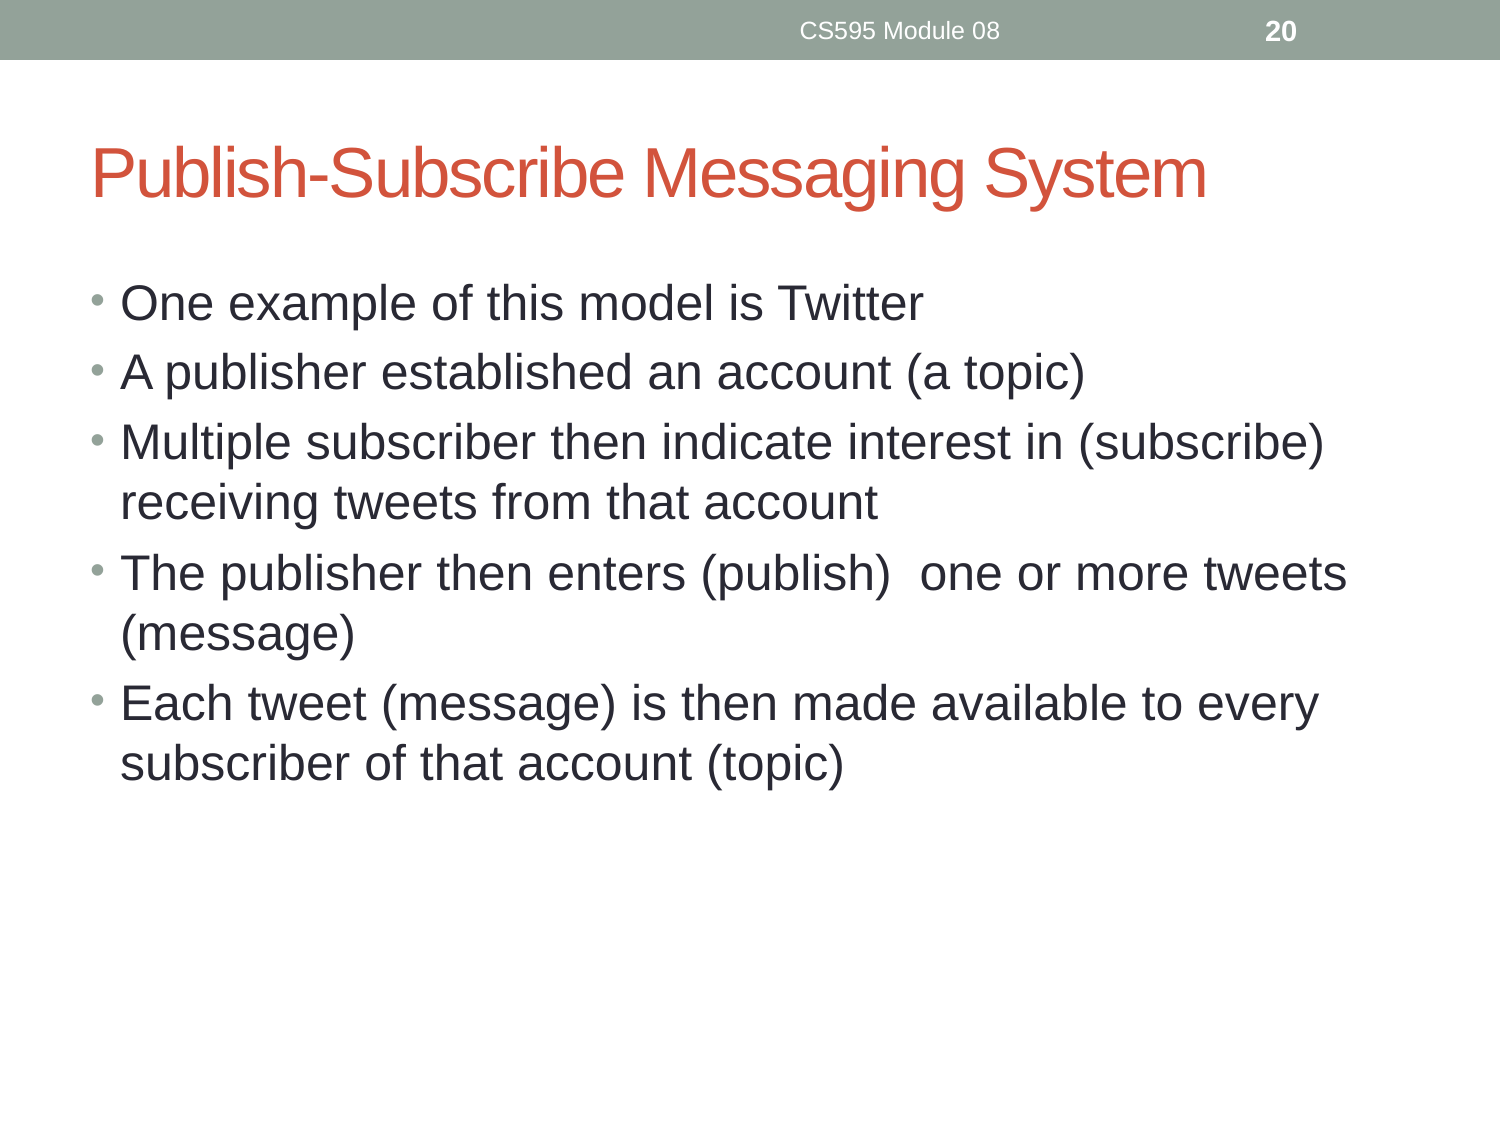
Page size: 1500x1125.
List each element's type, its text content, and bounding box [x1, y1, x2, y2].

slide_number 20 [1250, 3, 1425, 57]
list One example of this model is Twitter A publisher established an account (a topic) Multiple subscriber then indicate interest in (subscribe) receiving tweets from that account The publisher then enters (publish) one or more tweets (message) Each tweet (message) is then made available to every subscriber of that account (topic) [75, 262, 1425, 1063]
title Publish-Subscribe Messaging System [75, 87, 1425, 250]
footer CS595 Module 08 [562, 3, 1238, 57]
